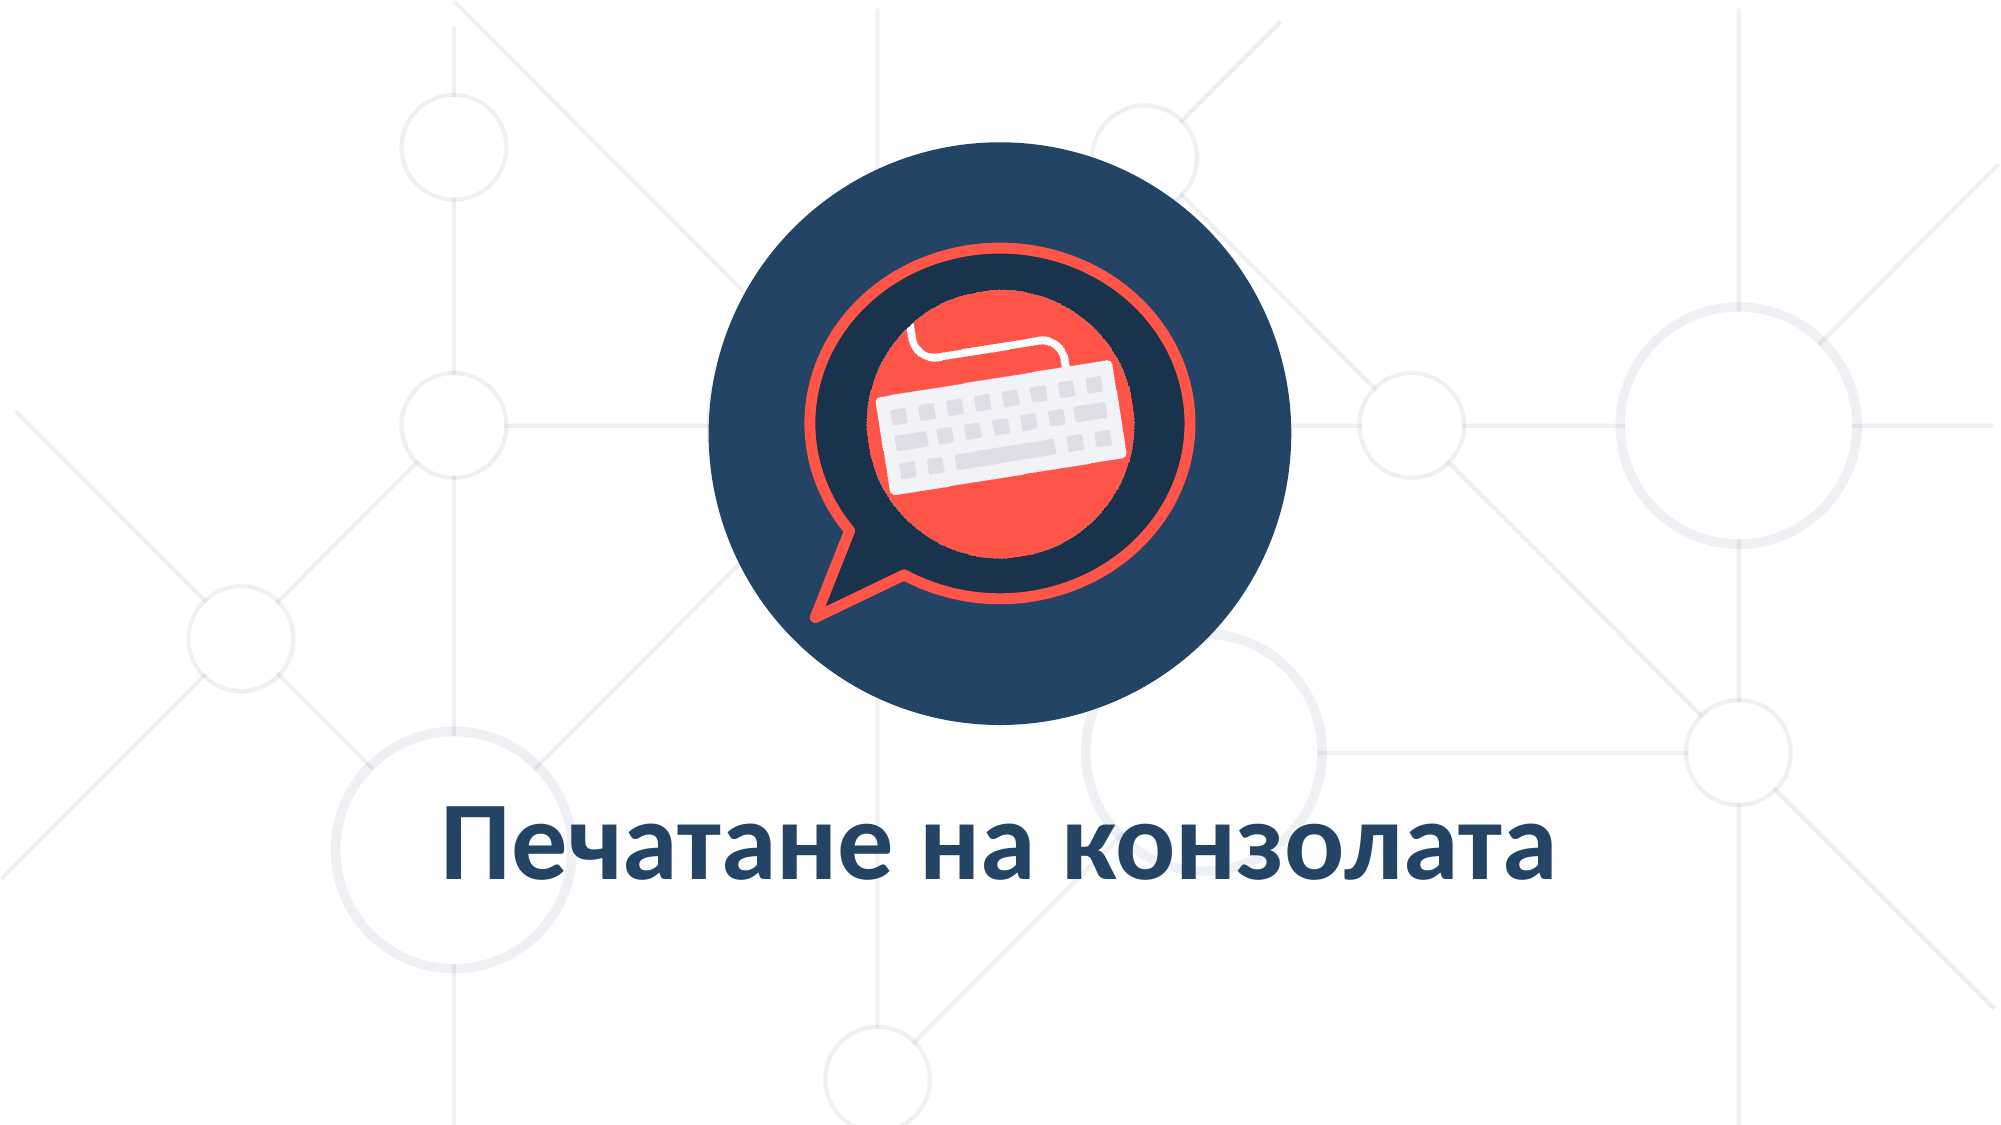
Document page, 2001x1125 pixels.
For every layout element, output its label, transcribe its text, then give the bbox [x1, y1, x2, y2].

picture [848, 271, 1153, 577]
text_box [1138, 300, 1193, 531]
text_box [1113, 279, 1125, 288]
text_box [875, 245, 1101, 288]
title Печатане на конзолата [100, 771, 1899, 898]
text_box [807, 314, 1116, 620]
text_box [1138, 536, 1149, 547]
text_box [849, 300, 861, 313]
